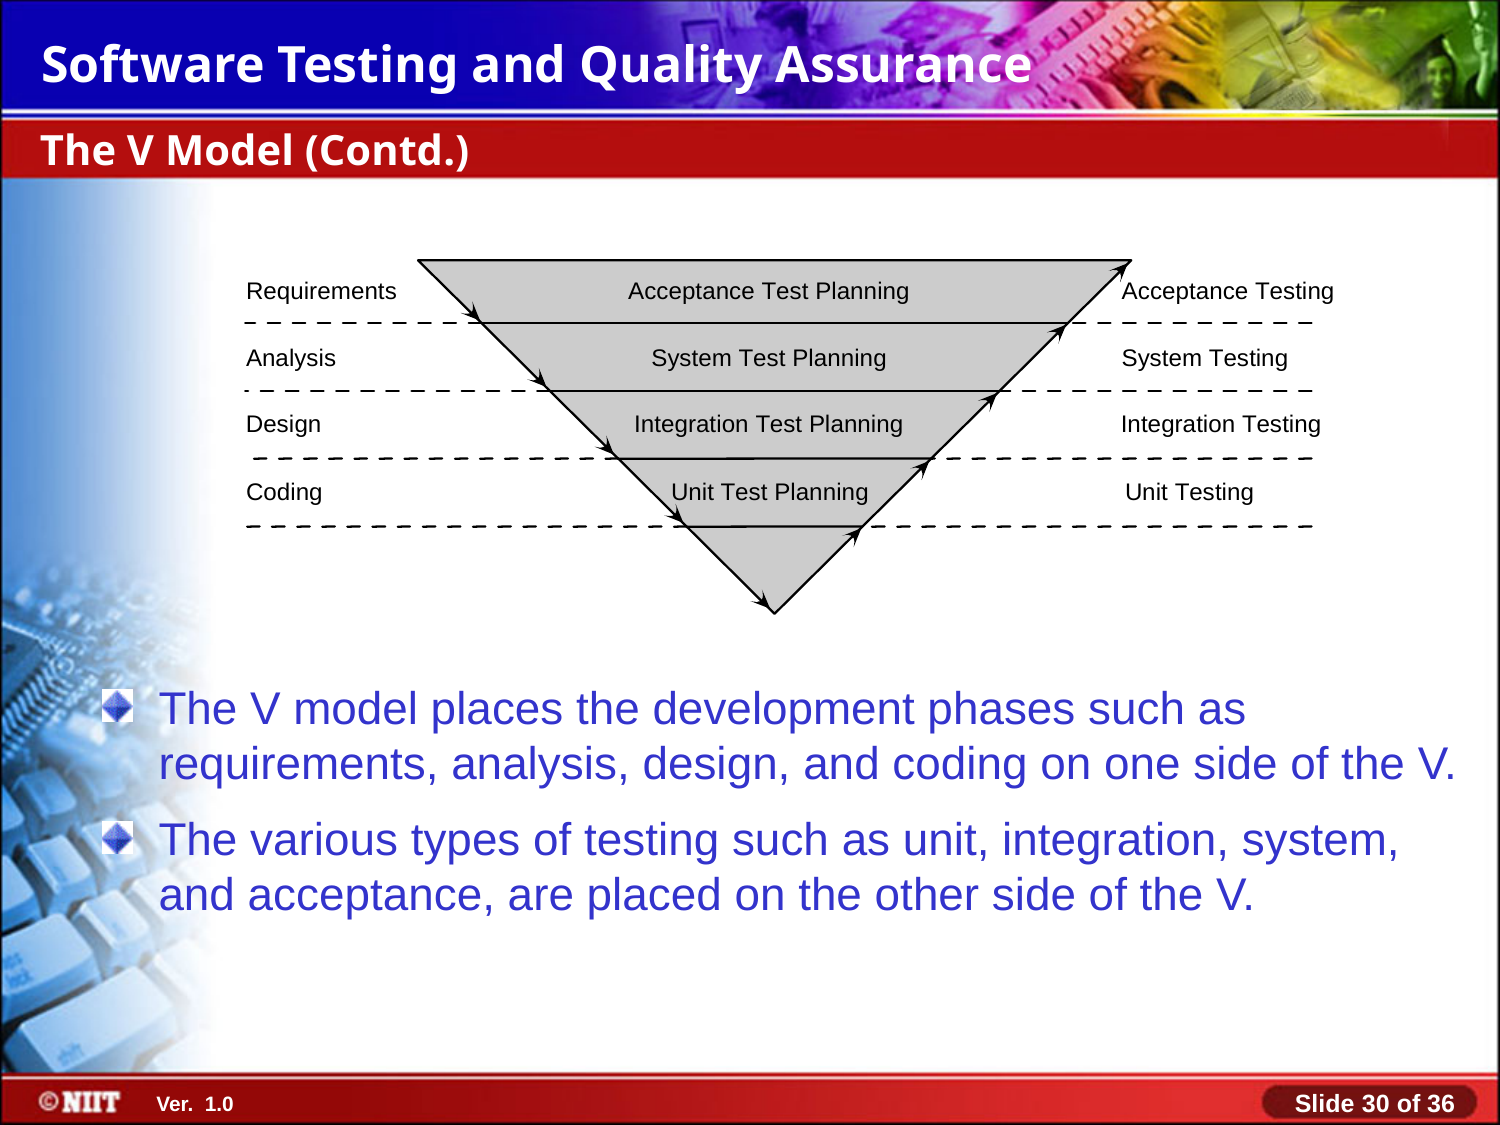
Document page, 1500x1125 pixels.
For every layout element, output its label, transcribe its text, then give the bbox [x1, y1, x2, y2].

picture [102, 689, 133, 722]
picture [102, 821, 133, 854]
text_box The V Model (Contd.) [25, 116, 1151, 182]
text_box The V model places the development phases such as requirements, analysis, design, and coding on one side of the V. The various types of testing such as unit, integration, system, and acceptance, are placed on the other side of the V. [87, 261, 1500, 1012]
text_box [237, 212, 1338, 668]
picture [0, 1, 1500, 1125]
